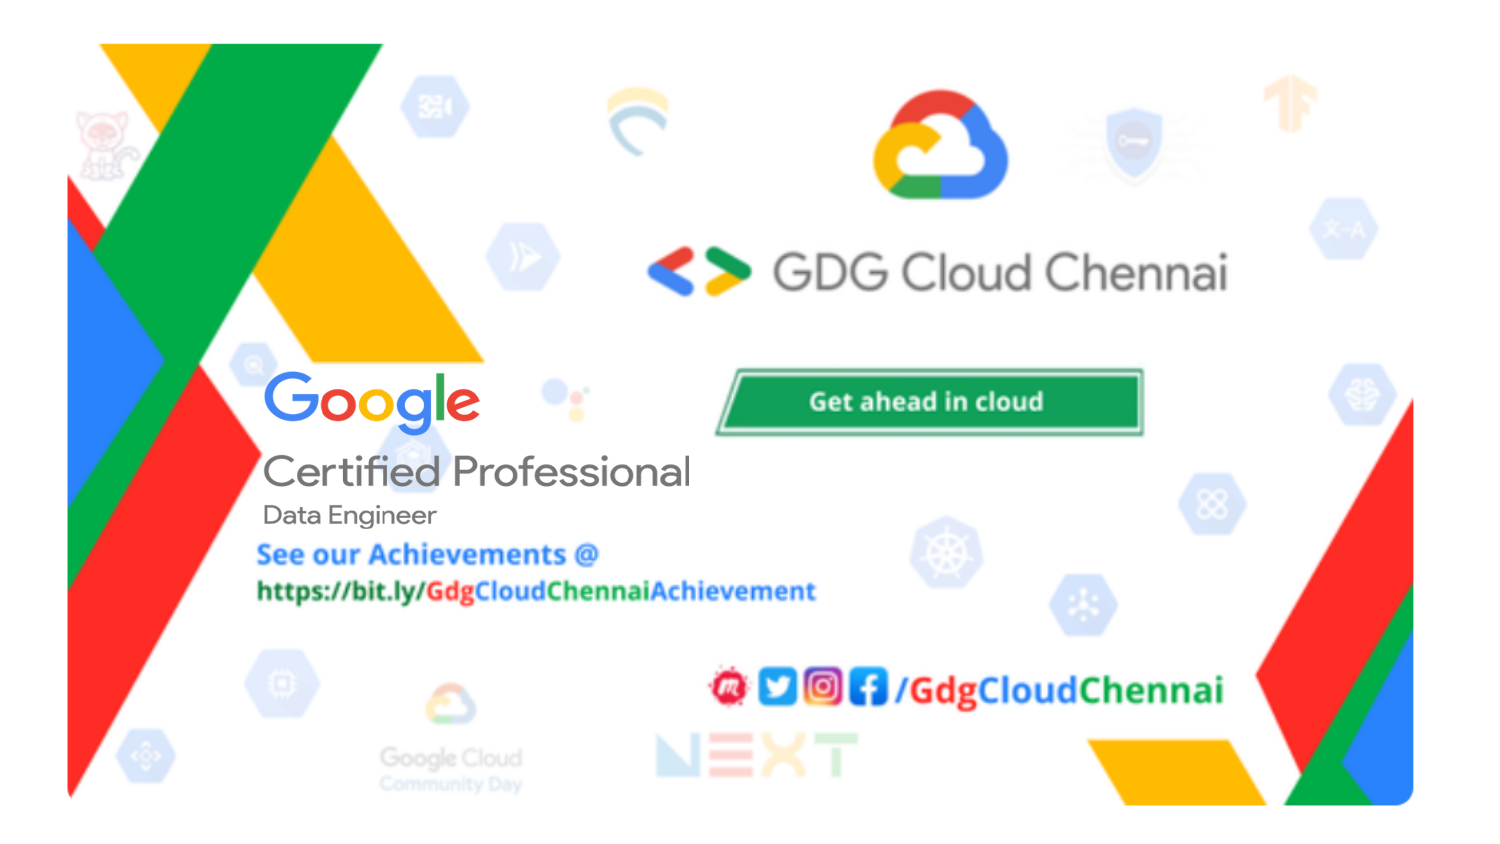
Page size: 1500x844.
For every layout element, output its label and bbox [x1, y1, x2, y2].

picture [62, 34, 1426, 810]
